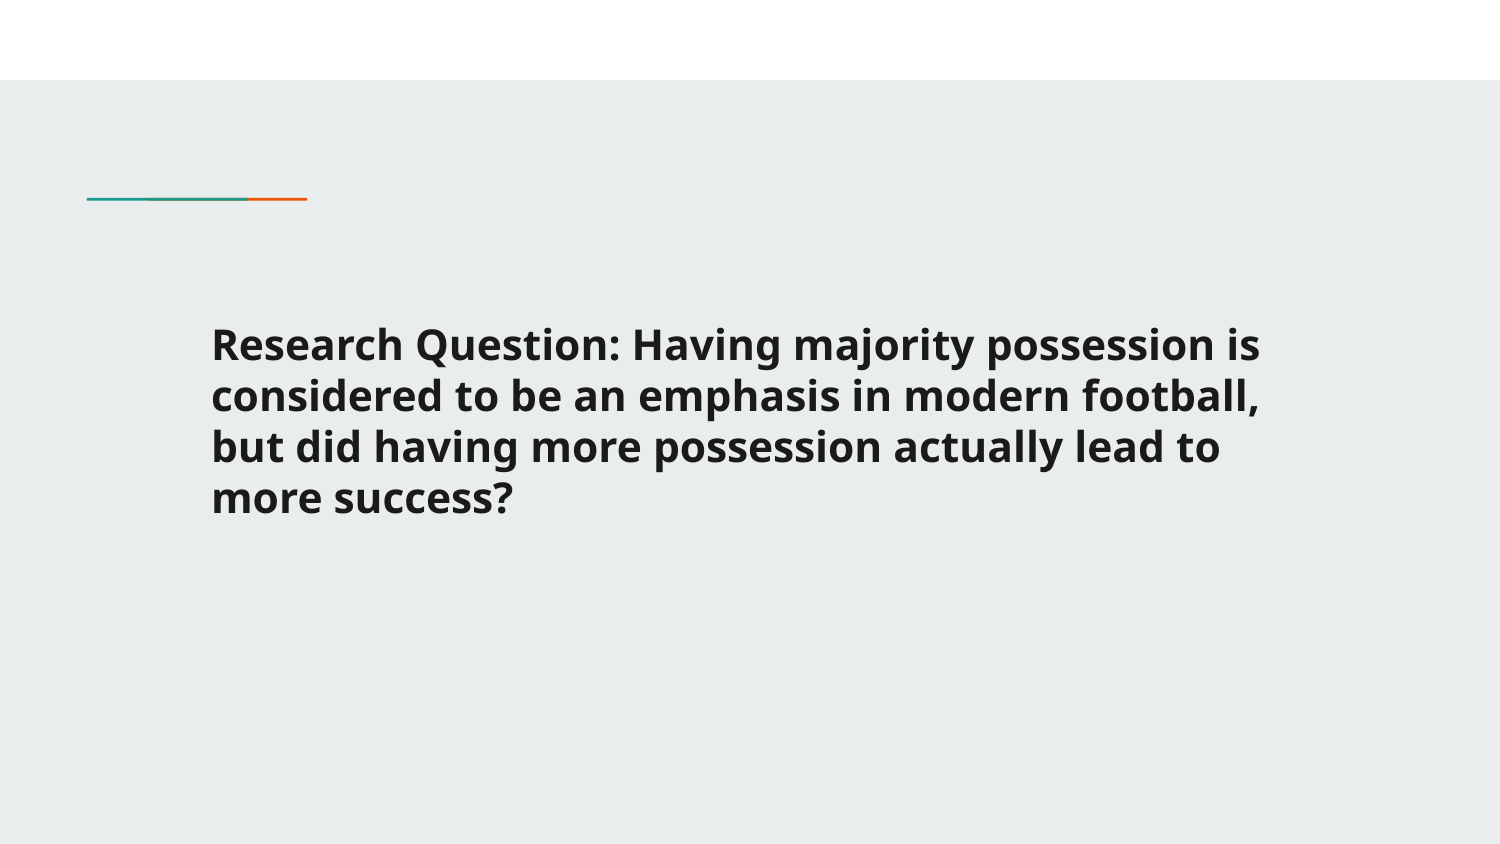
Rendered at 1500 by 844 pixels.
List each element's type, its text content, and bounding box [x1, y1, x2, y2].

title Research Question: Having majority possession is considered to be an emphasis in modern football, but did having more possession actually lead to more success? [196, 303, 1304, 541]
